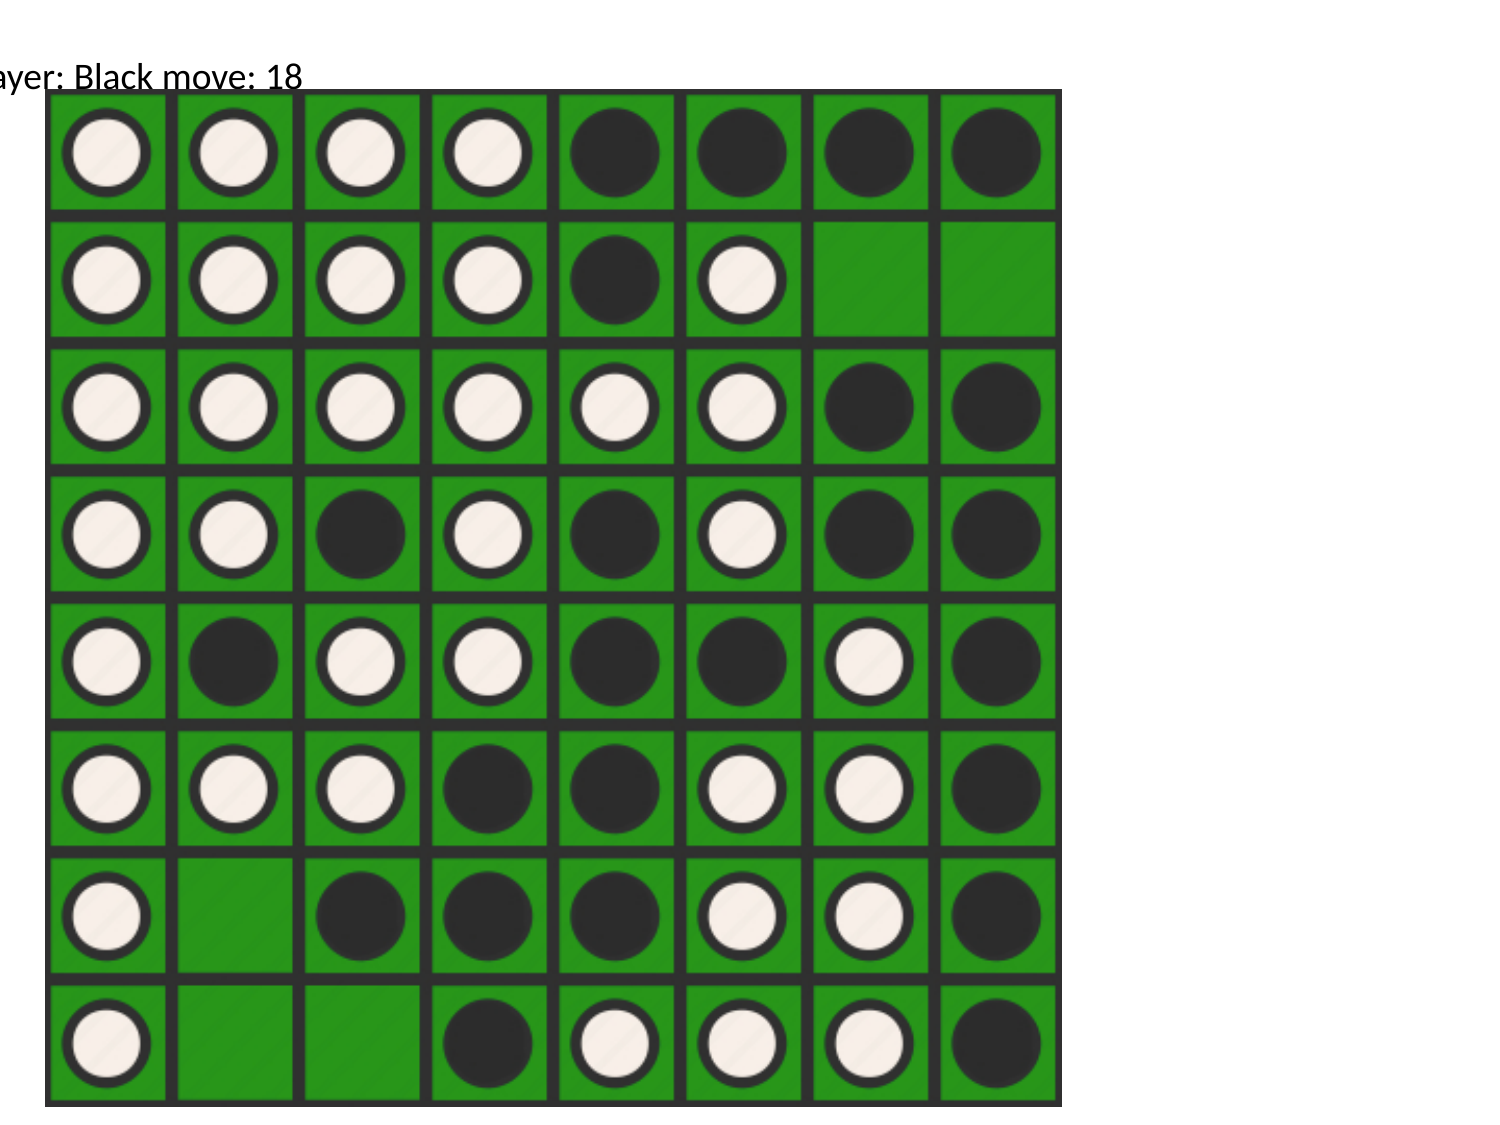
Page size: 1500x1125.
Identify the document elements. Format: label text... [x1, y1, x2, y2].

picture [44, 89, 1062, 1107]
text_box turn: 55 player: Black move: 18 [0, 44, 319, 105]
